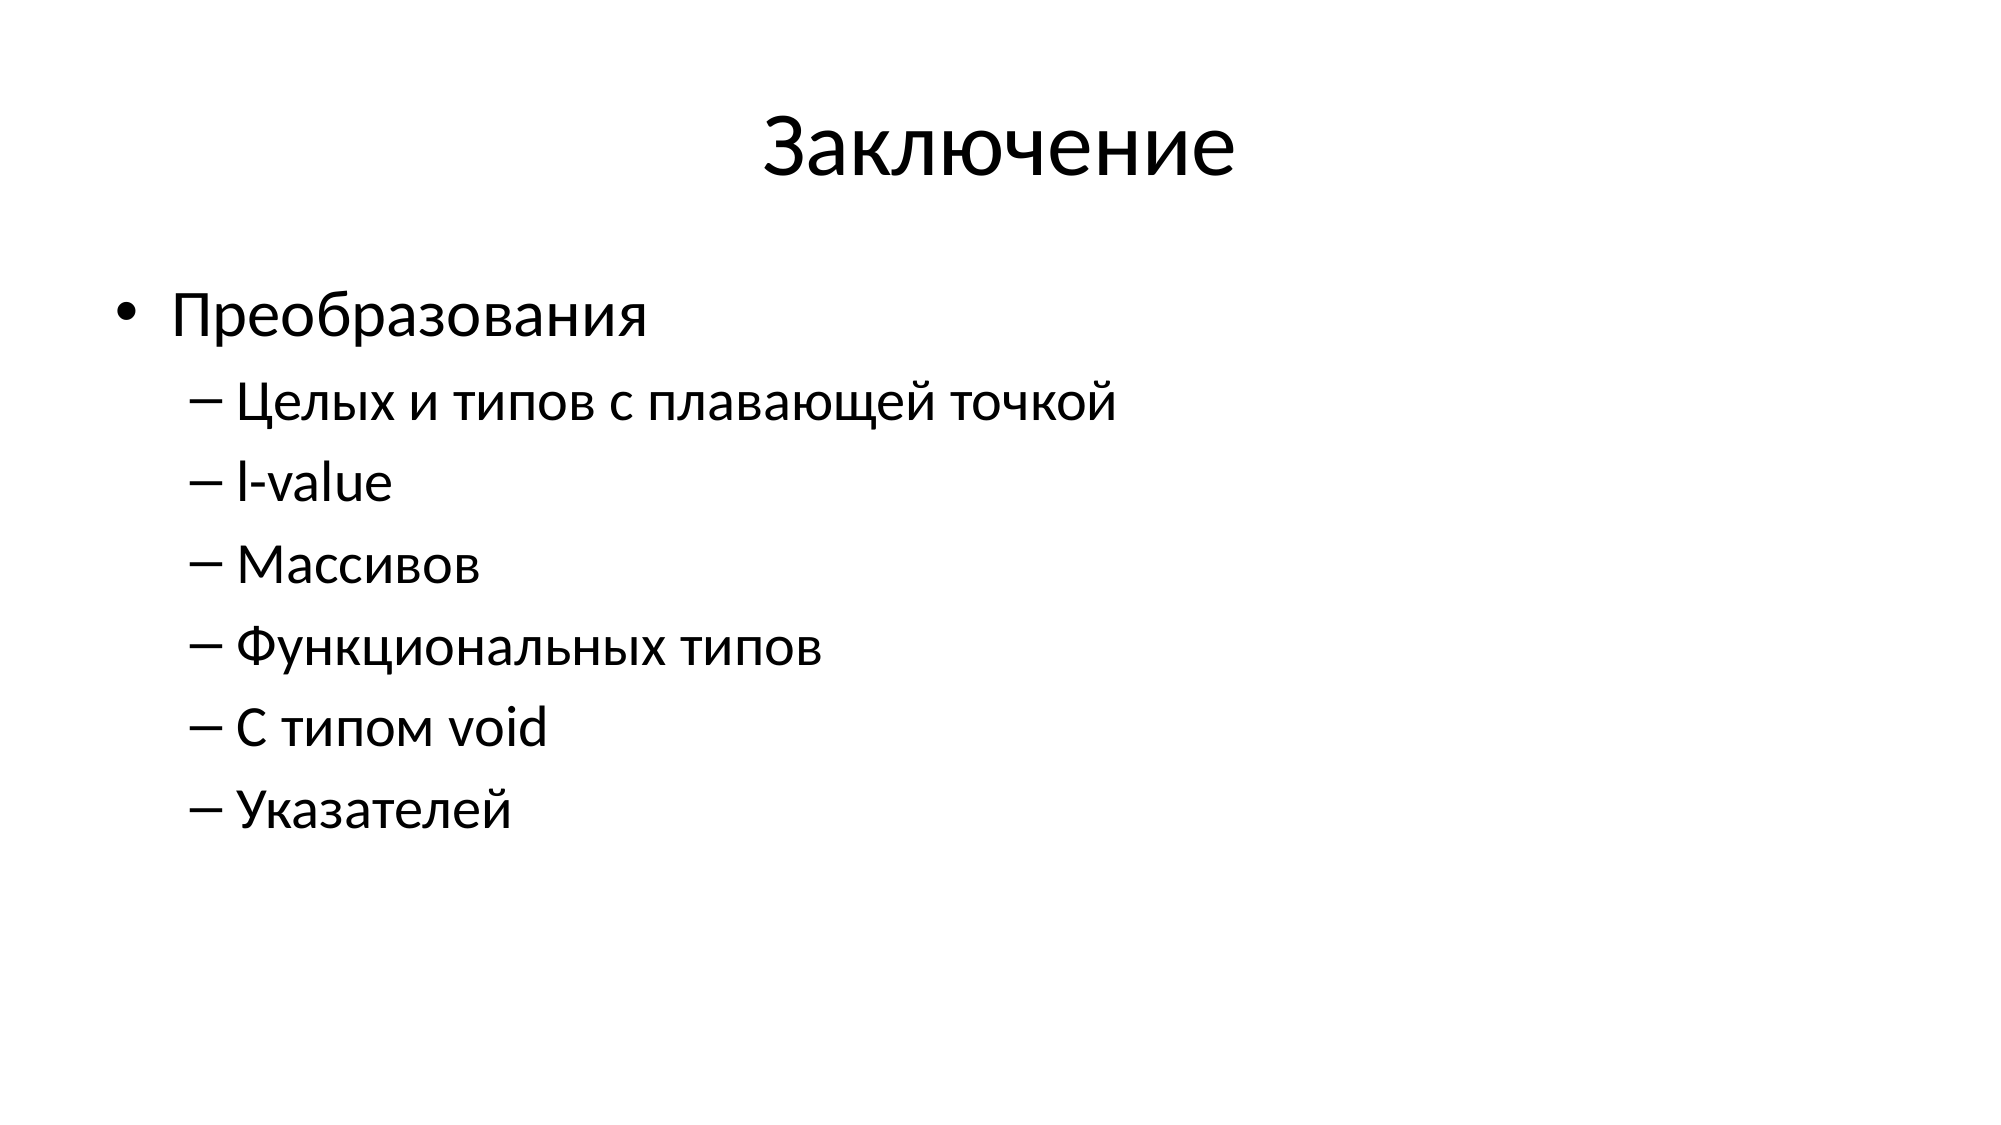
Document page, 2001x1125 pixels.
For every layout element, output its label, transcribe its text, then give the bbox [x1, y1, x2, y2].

list Преобразования Целых и типов с плавающей точкой l-value Массивов Функциональных типов С типом void Указателей [99, 262, 1900, 1005]
title Заключение [99, 45, 1900, 233]
